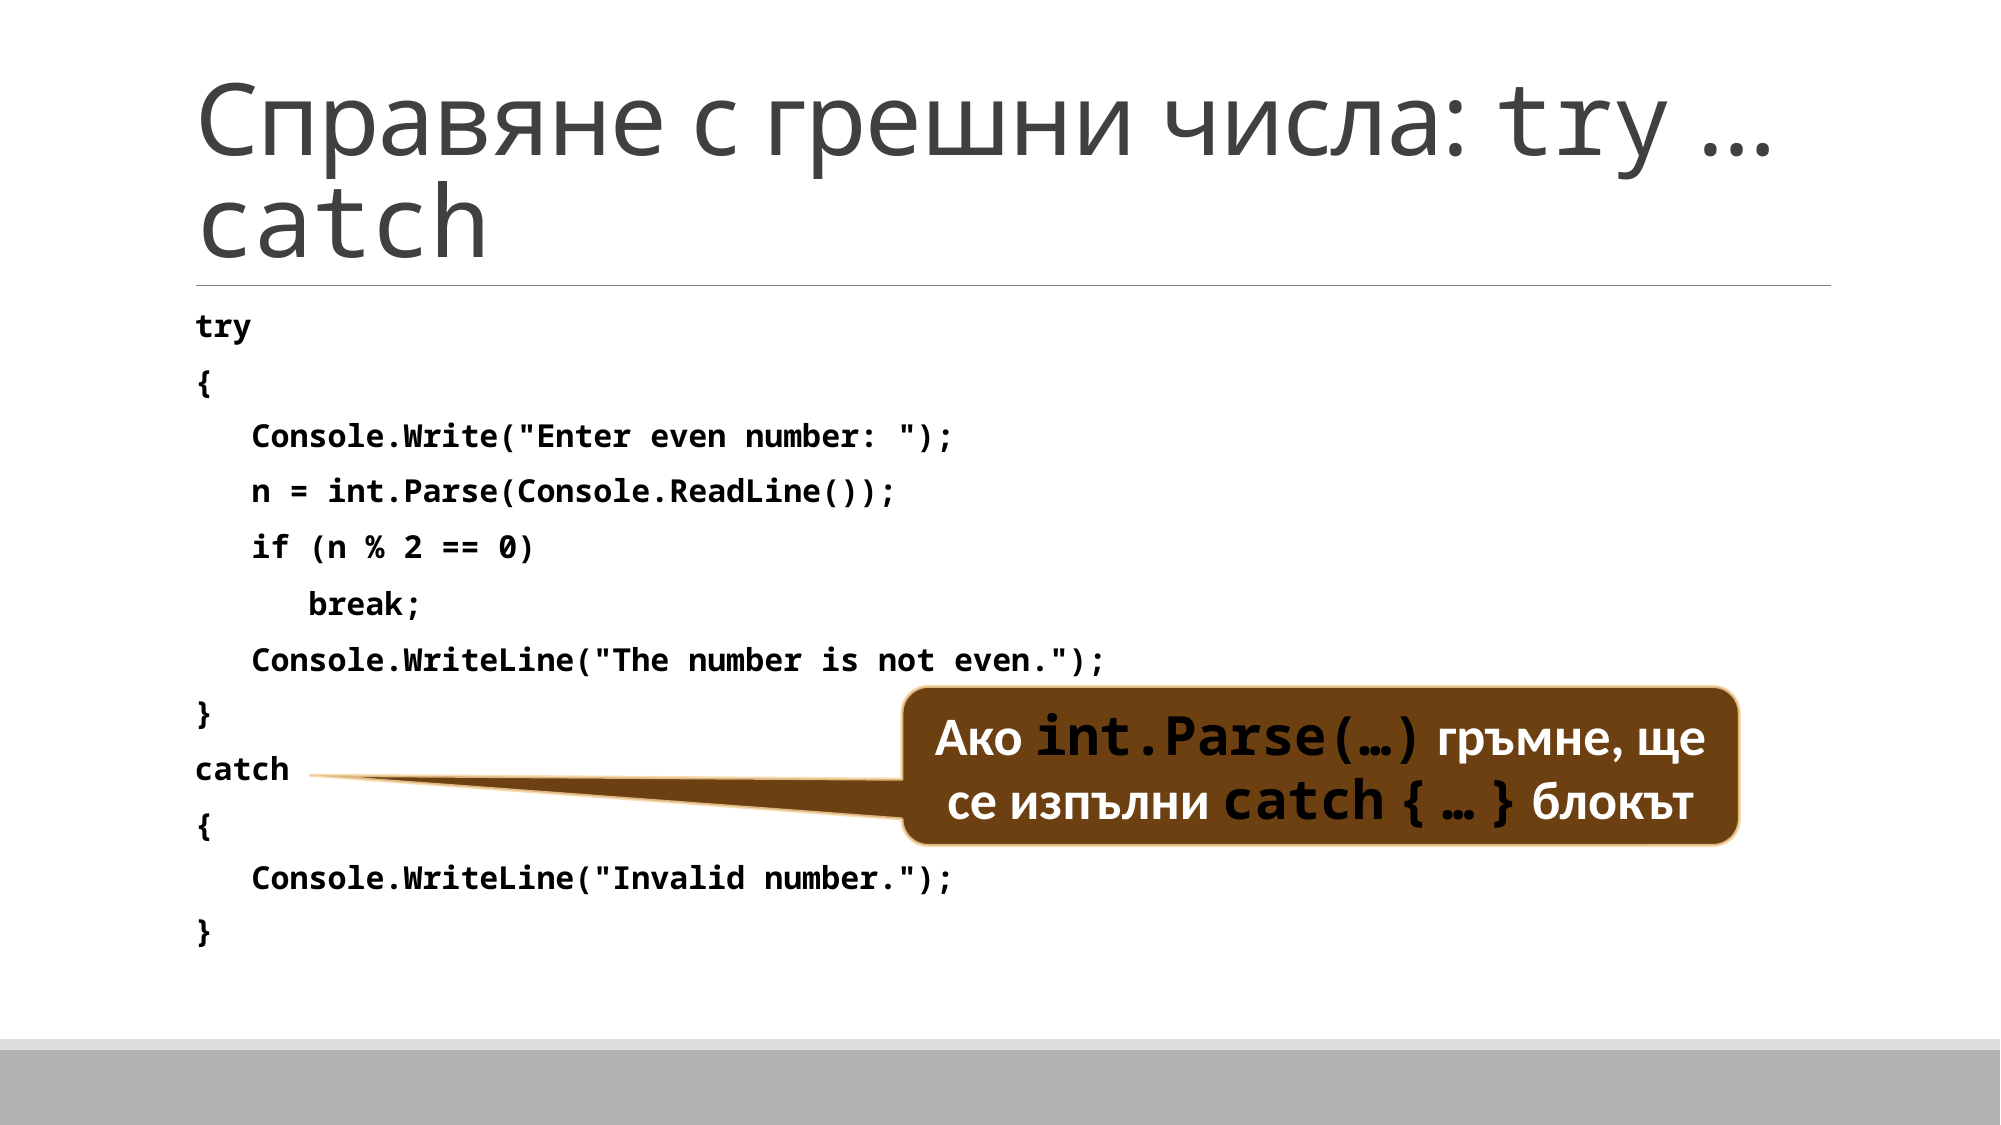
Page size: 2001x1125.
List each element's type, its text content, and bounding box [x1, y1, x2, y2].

title Справяне с грешни числа: try … catch [180, 47, 1830, 285]
text_box Ако int.Parse(…) гръмне, ще се изпълни catch { … } блокът [308, 685, 1741, 847]
list try { Console.Write("Enter even number: "); n = int.Parse(Console.ReadLine()); if (n % 2 == 0) break; Console.WriteLine("The number is not even."); } catch { Console.WriteLine("Invalid number."); } [180, 302, 1830, 963]
